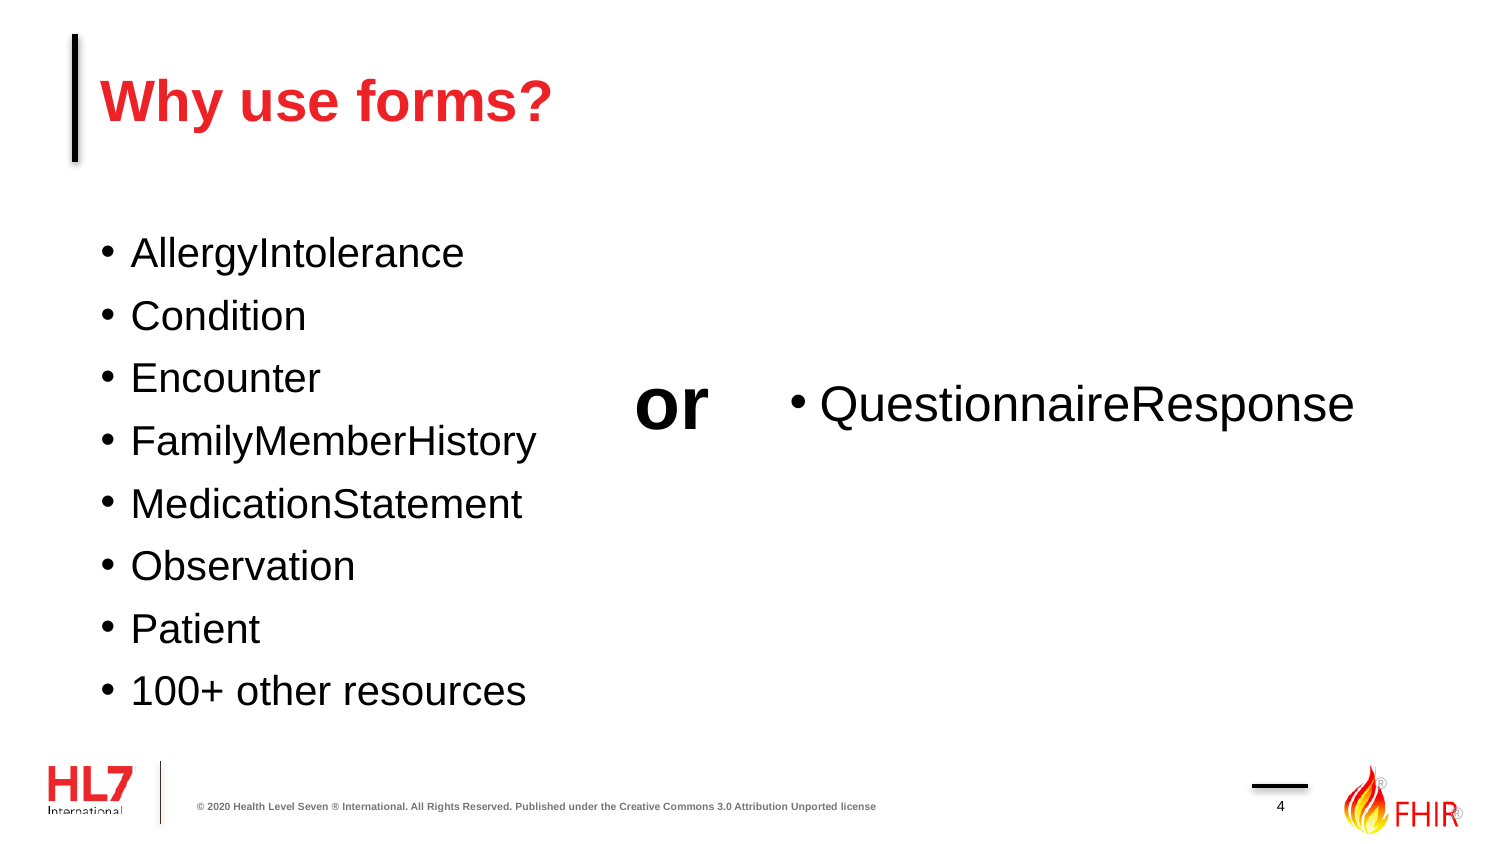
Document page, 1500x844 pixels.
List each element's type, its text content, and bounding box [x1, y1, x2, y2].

footer © 2020 Health Level Seven ® International. All Rights Reserved. Published under the Creative Commons 3.0 Attribution Unported license [196, 786, 941, 813]
list AllergyIntolerance Condition Encounter FamilyMemberHistory MedicationStatement Observation Patient 100+ other resources [100, 226, 738, 664]
title Why use forms? [100, 34, 967, 163]
slide_number 4 [1258, 786, 1304, 814]
picture [1339, 760, 1463, 837]
text_box or [619, 347, 759, 452]
list QuestionnaireResponse [789, 226, 1426, 664]
